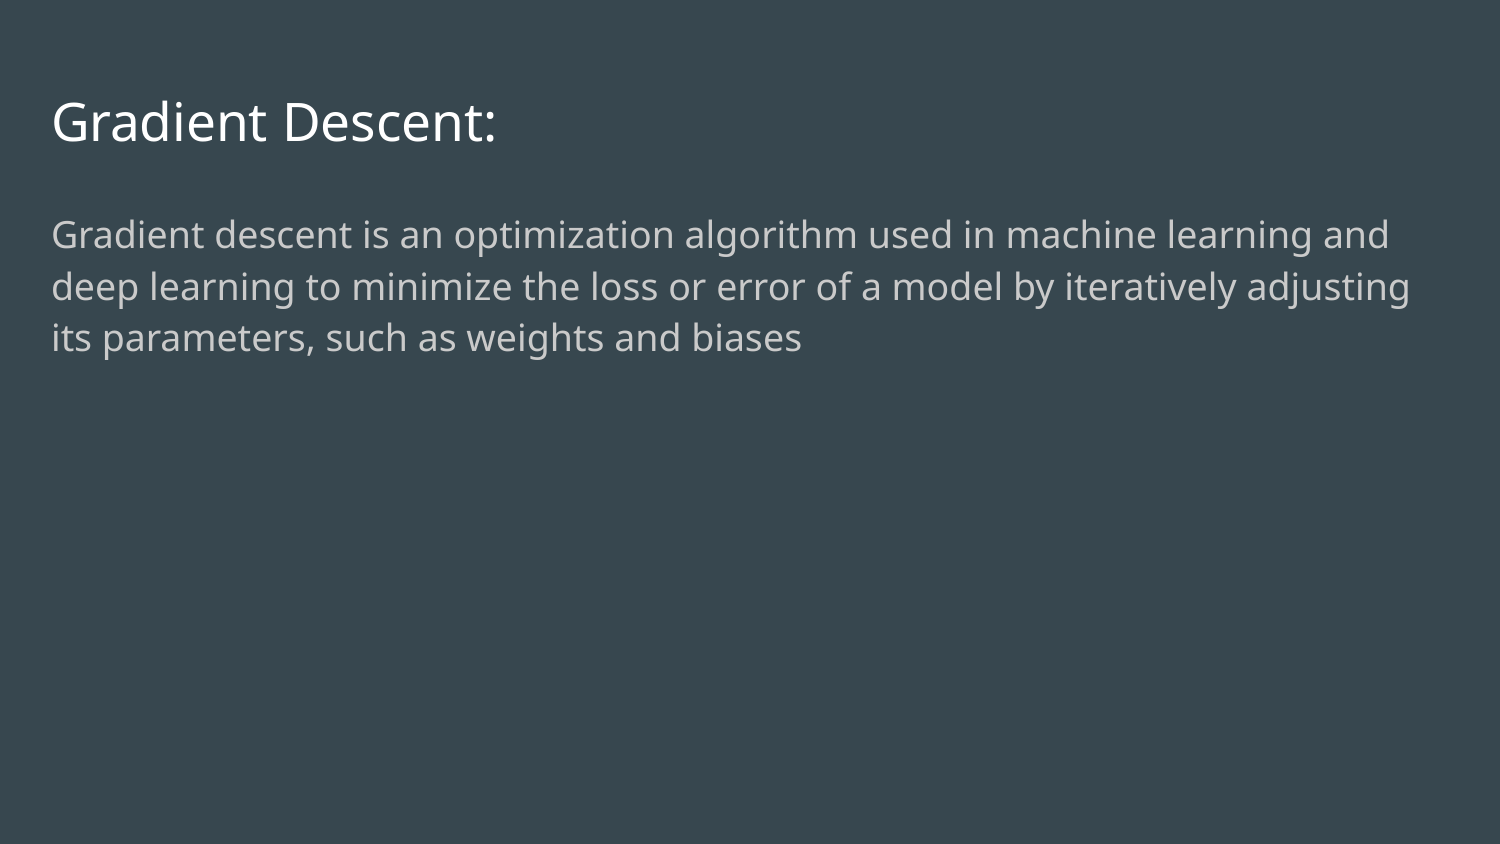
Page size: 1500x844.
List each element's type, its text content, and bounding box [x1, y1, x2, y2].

title Gradient Descent: [51, 72, 1449, 167]
list Gradient descent is an optimization algorithm used in machine learning and deep learning to minimize the loss or error of a model by iteratively adjusting its parameters, such as weights and biases [51, 189, 1449, 750]
